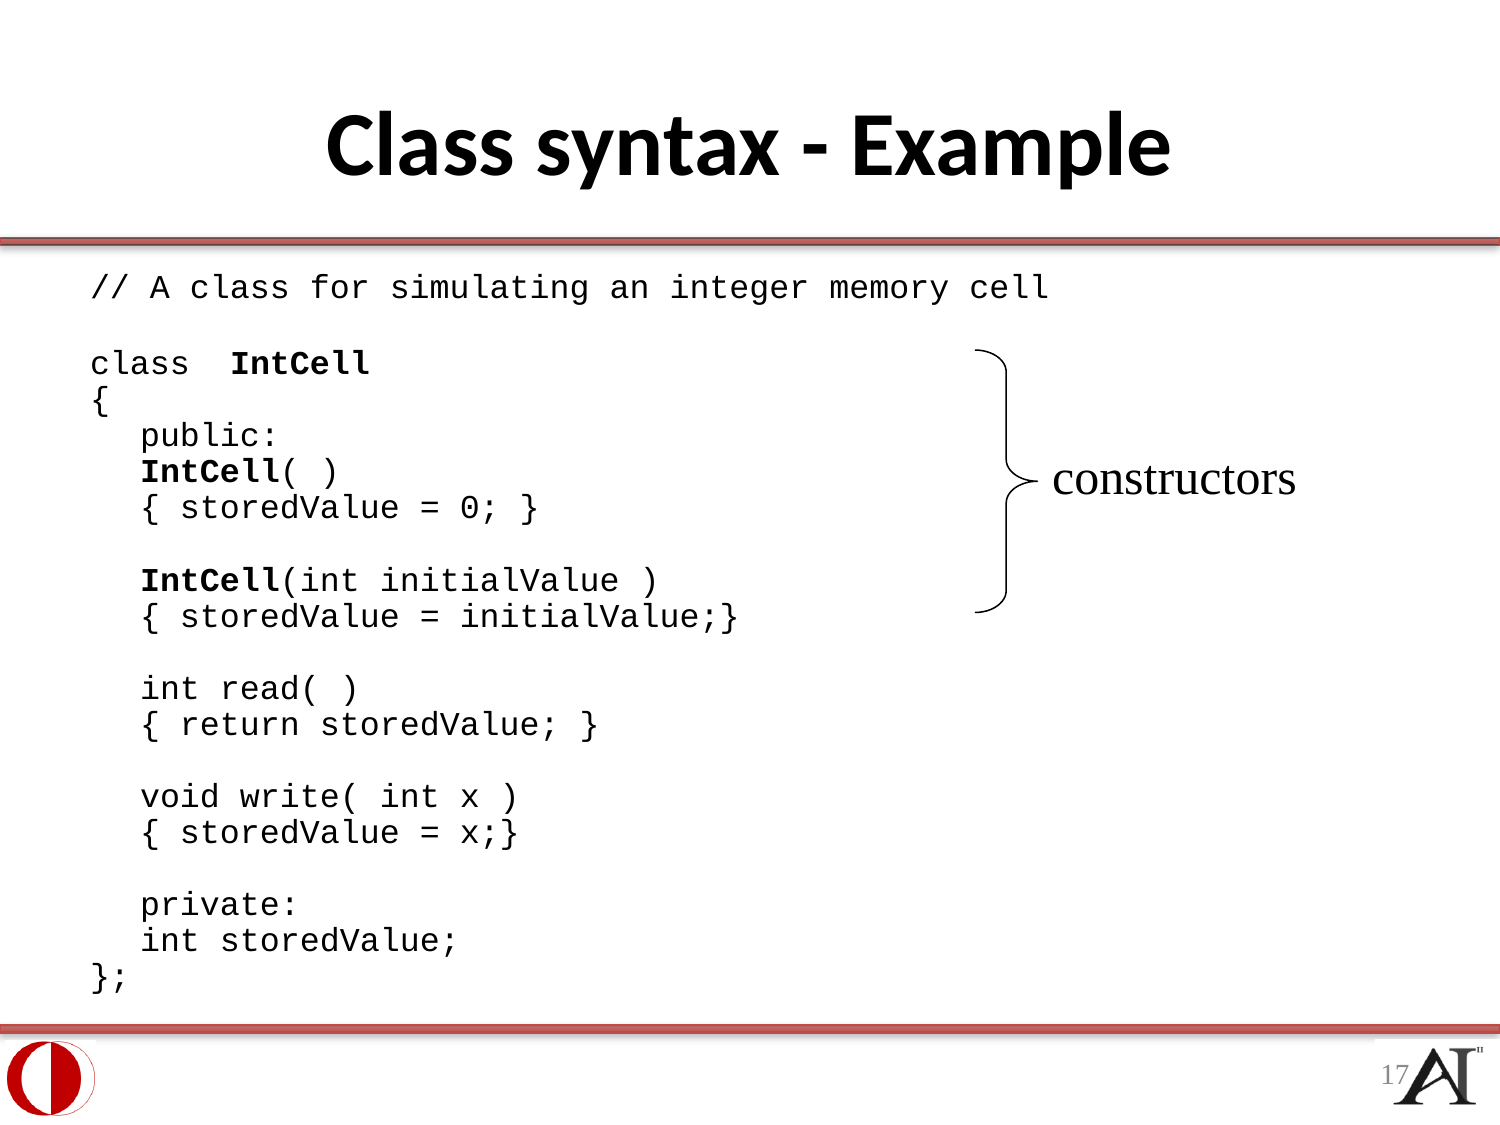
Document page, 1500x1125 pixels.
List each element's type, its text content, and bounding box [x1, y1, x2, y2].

list // A class for simulating an integer memory cell class IntCell { public: IntCell( ) { storedValue = 0; } IntCell(int initialValue ) { storedValue = initialValue;} int read( ) { return storedValue; } void write( int x ) { storedValue = x;} private: int storedValue; }; [75, 262, 1425, 1005]
picture [1374, 1039, 1500, 1110]
slide_number 17 [1074, 1042, 1425, 1103]
title Class syntax - Example [75, 45, 1425, 233]
text_box [974, 350, 1037, 613]
picture [5, 1040, 96, 1116]
text_box constructors [1037, 437, 1350, 513]
